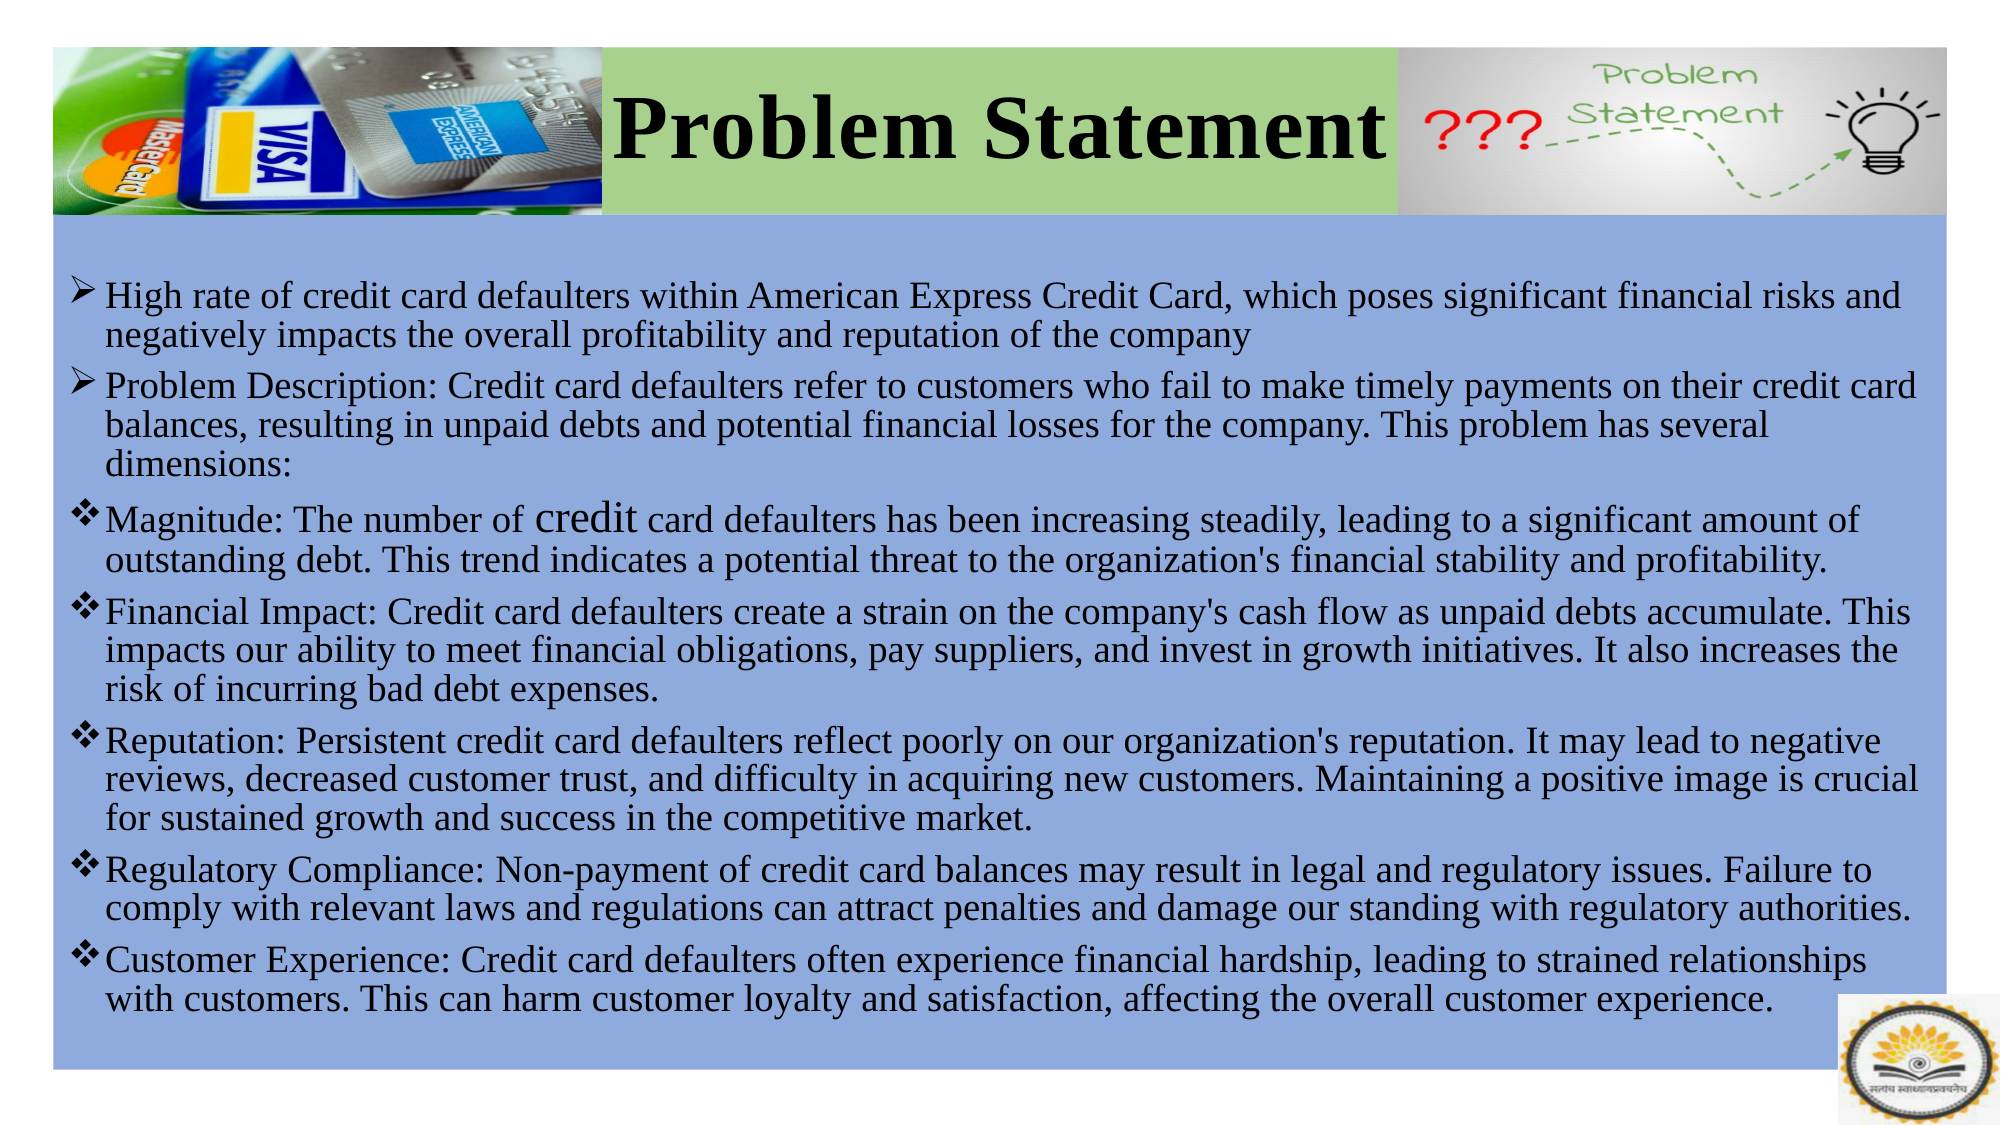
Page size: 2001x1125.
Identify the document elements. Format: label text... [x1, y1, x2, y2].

subtitle High rate of credit card defaulters within American Express Credit Card, which poses significant financial risks and negatively impacts the overall profitability and reputation of the company Problem Description: Credit card defaulters refer to customers who fail to make timely payments on their credit card balances, resulting in unpaid debts and potential financial losses for the company. This problem has several dimensions: Magnitude: The number of credit card defaulters has been increasing steadily, leading to a significant amount of outstanding debt. This trend indicates a potential threat to the organization's financial stability and profitability. Financial Impact: Credit card defaulters create a strain on the company's cash flow as unpaid debts accumulate. This impacts our ability to meet financial obligations, pay suppliers, and invest in growth initiatives. It also increases the risk of incurring bad debt expenses. Reputation: Persistent credit card defaulters reflect poorly on our organization's reputation. It may lead to negative reviews, decreased customer trust, and difficulty in acquiring new customers. Maintaining a positive image is crucial for sustained growth and success in the competitive market. Regulatory Compliance: Non-payment of credit card balances may result in legal and regulatory issues. Failure to comply with relevant laws and regulations can attract penalties and damage our standing with regulatory authorities. Customer Experience: Credit card defaulters often experience financial hardship, leading to strained relationships with customers. This can harm customer loyalty and satisfaction, affecting the overall customer experience. [53, 214, 1947, 1070]
picture [53, 47, 602, 215]
title Problem Statement [602, 47, 1398, 214]
picture [1837, 994, 2000, 1125]
picture [1398, 47, 1947, 215]
